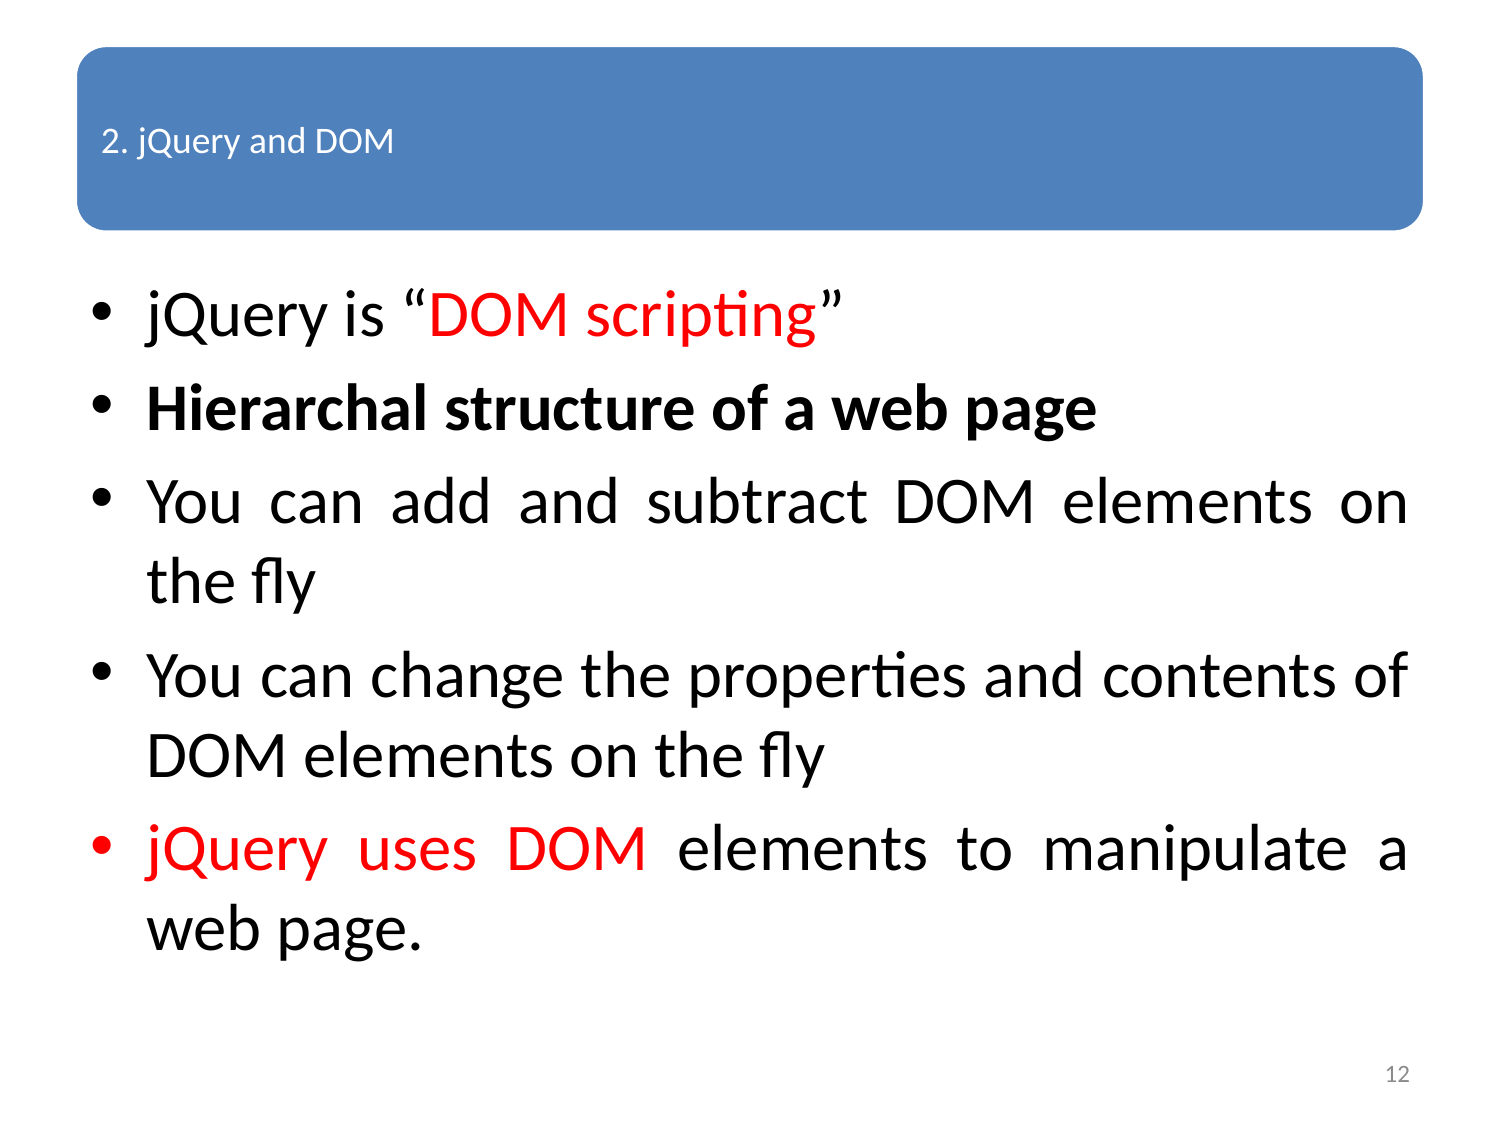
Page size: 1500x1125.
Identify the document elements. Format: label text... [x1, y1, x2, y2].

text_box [74, 44, 1426, 233]
list jQuery is “DOM scripting” Hierarchal structure of a web page You can add and subtract DOM elements on the fly You can change the properties and contents of DOM elements on the fly jQuery uses DOM elements to manipulate a web page. [75, 262, 1425, 1005]
slide_number 12 [1074, 1042, 1425, 1103]
